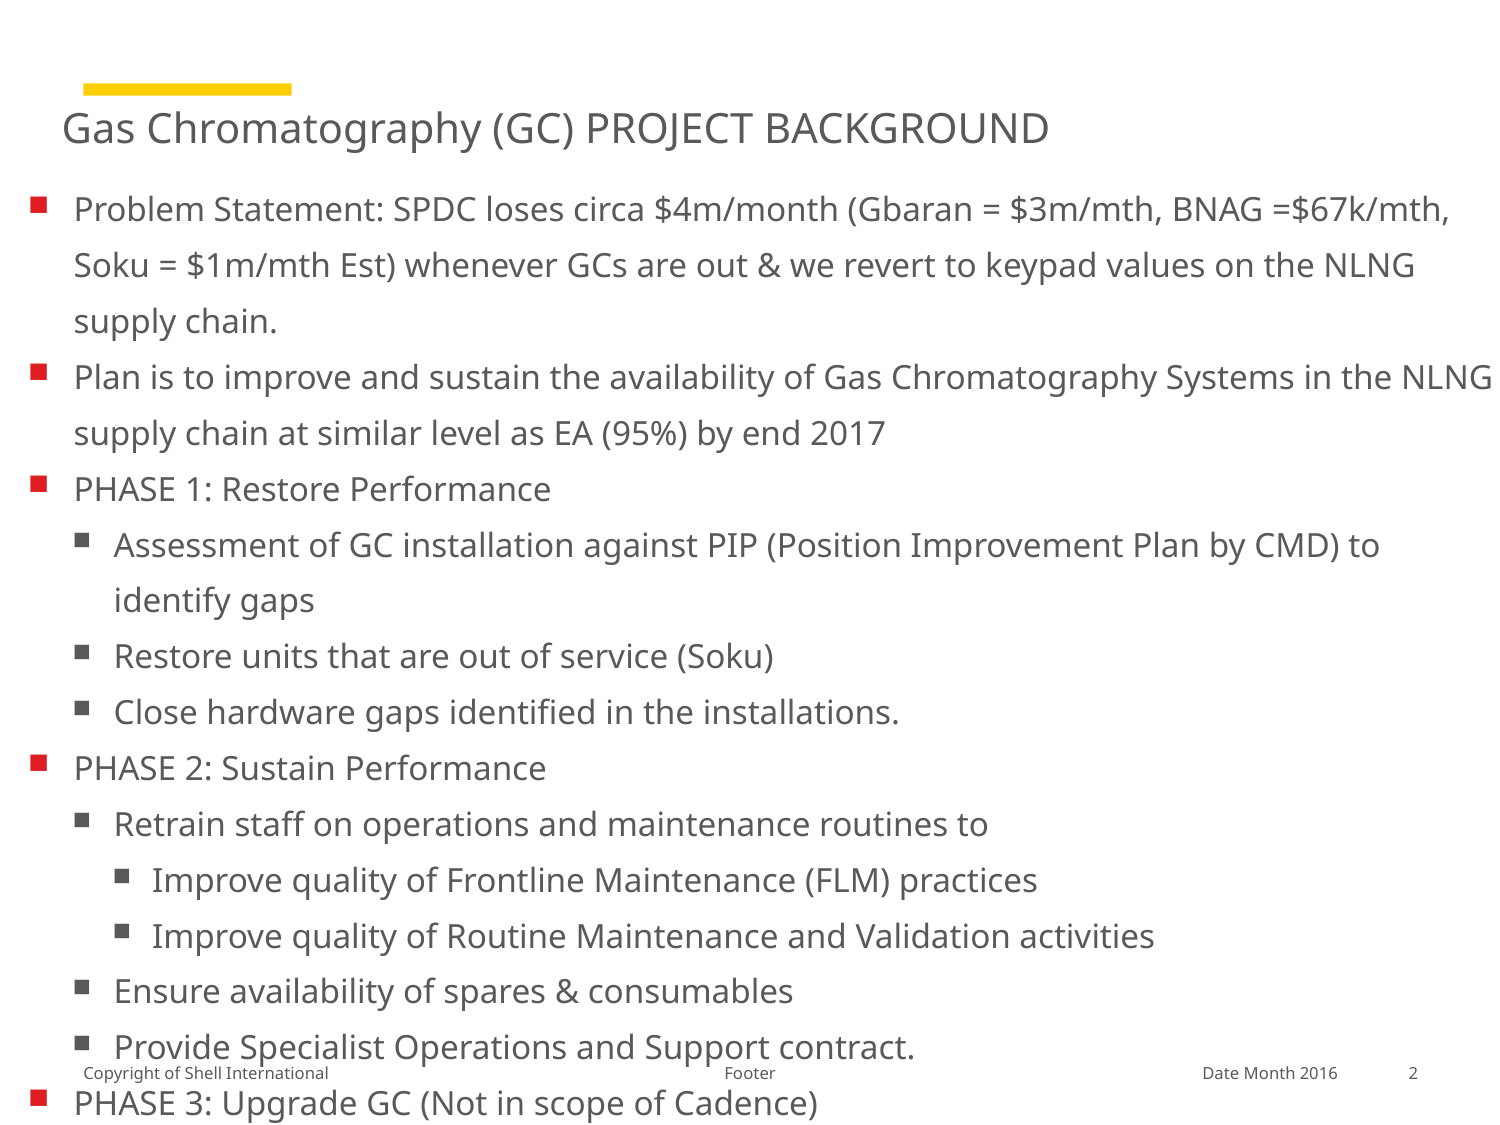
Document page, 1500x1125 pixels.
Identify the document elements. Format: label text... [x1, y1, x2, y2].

slide_number Date Month 2016 [1181, 1062, 1360, 1102]
title Gas Chromatography (GC) PROJECT BACKGROUND [61, 101, 1397, 172]
list Problem Statement: SPDC loses circa $4m/month (Gbaran = $3m/mth, BNAG =$67k/mth, Soku = $1m/mth Est) whenever GCs are out & we revert to keypad values on the NLNG supply chain. Plan is to improve and sustain the availability of Gas Chromatography Systems in the NLNG supply chain at similar level as EA (95%) by end 2017 PHASE 1: Restore Performance Assessment of GC installation against PIP (Position Improvement Plan by CMD) to identify gaps Restore units that are out of service (Soku) Close hardware gaps identified in the installations. PHASE 2: Sustain Performance Retrain staff on operations and maintenance routines to Improve quality of Frontline Maintenance (FLM) practices Improve quality of Routine Maintenance and Validation activities Ensure availability of spares & consumables Provide Specialist Operations and Support contract. PHASE 3: Upgrade GC (Not in scope of Cadence) [27, 172, 1500, 1098]
footer Footer [479, 1062, 1022, 1102]
slide_number 2 [1374, 1062, 1419, 1102]
